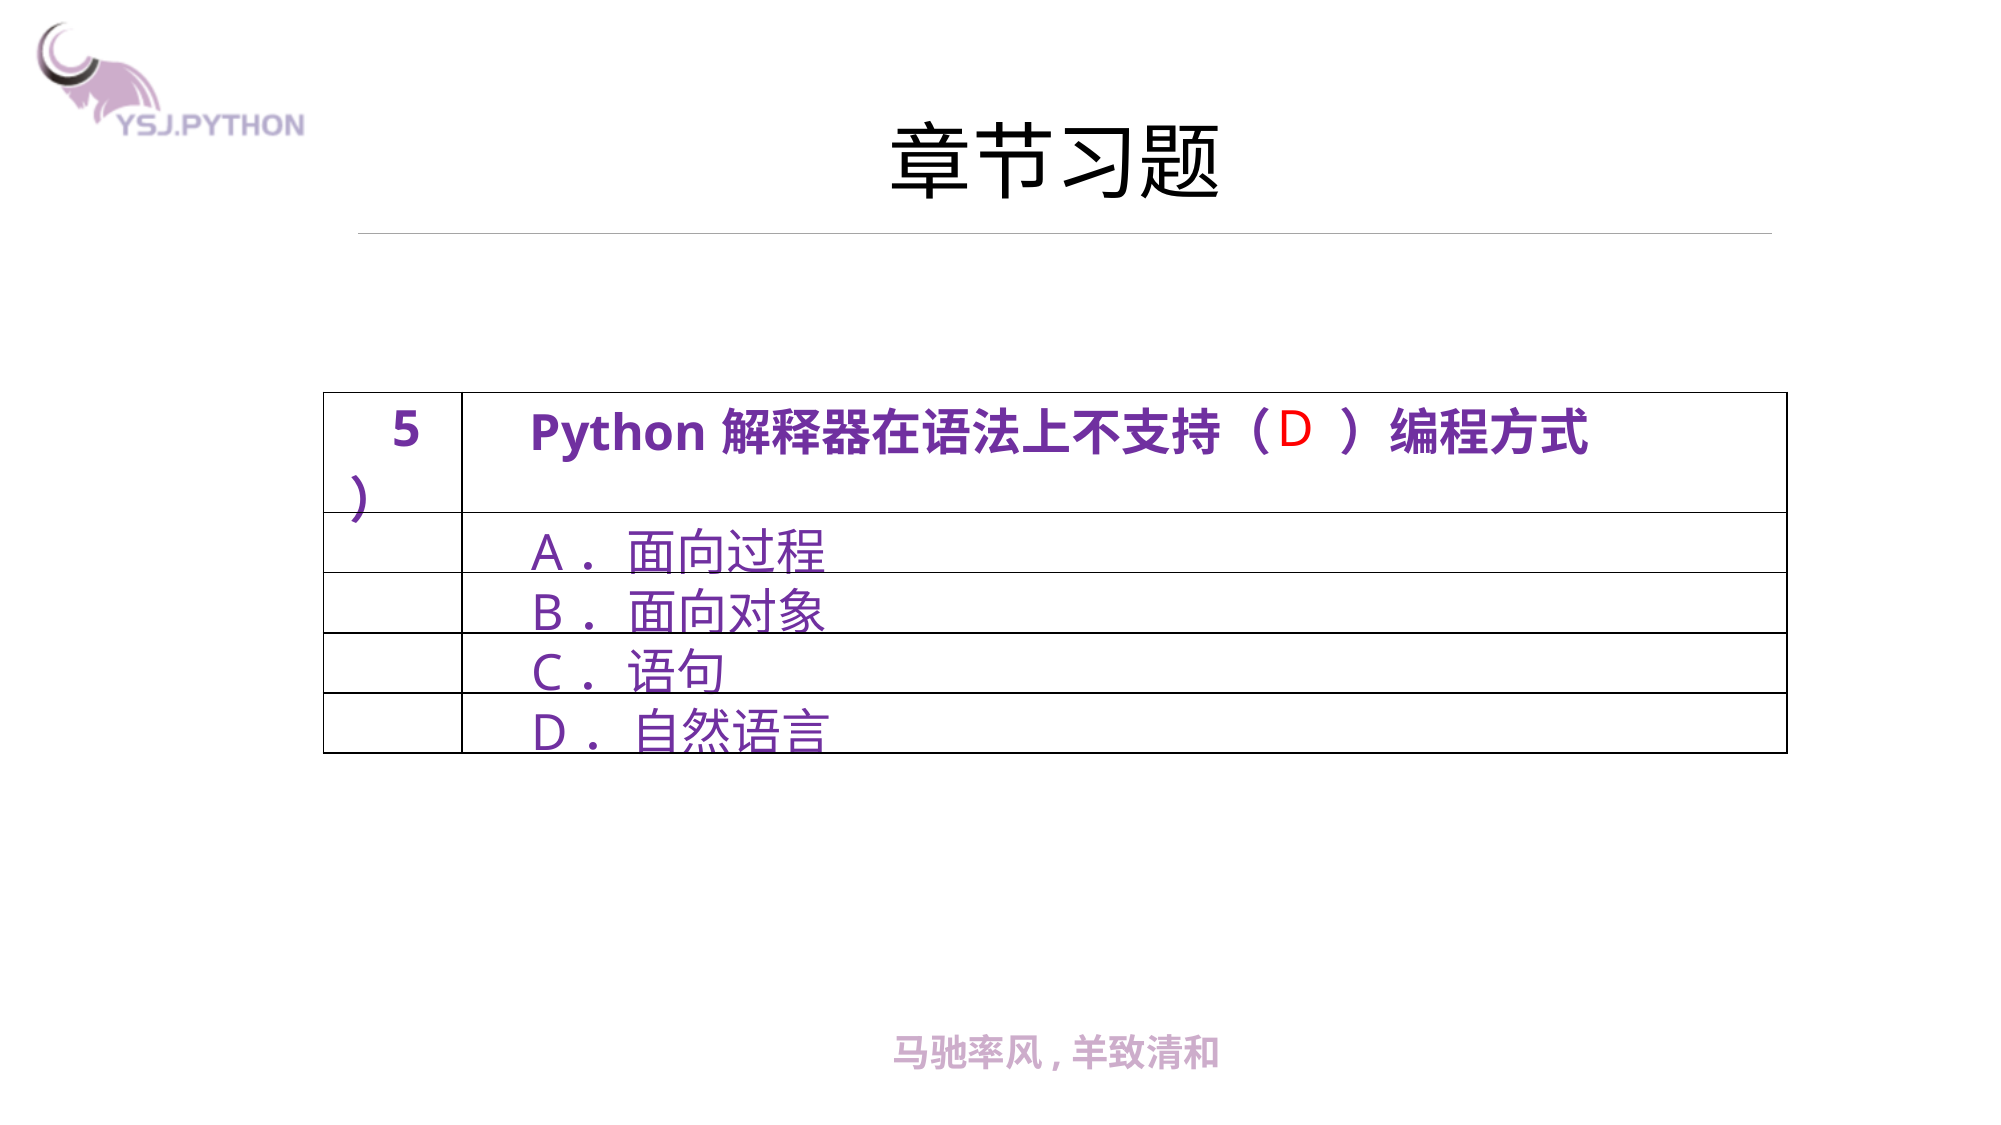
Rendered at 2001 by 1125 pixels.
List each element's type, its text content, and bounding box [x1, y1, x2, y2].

picture [0, 0, 346, 159]
table_cell A．面向过程 [463, 513, 1786, 572]
table_cell C．语句 [463, 634, 1786, 692]
table_cell [324, 694, 461, 752]
table_cell [324, 634, 461, 692]
text_box 章节习题 [874, 101, 1237, 217]
table_cell D．自然语言 [463, 694, 1786, 752]
text_box D [1262, 388, 1346, 464]
table_header Python解释器在语法上不支持（ ）编程方式 [463, 393, 1786, 512]
table_header 5） [324, 393, 461, 512]
table_cell [324, 513, 461, 572]
text_box 马驰率风,羊致清和 [877, 1021, 1305, 1082]
table_cell [324, 573, 461, 632]
table_cell B．面向对象 [463, 573, 1786, 632]
